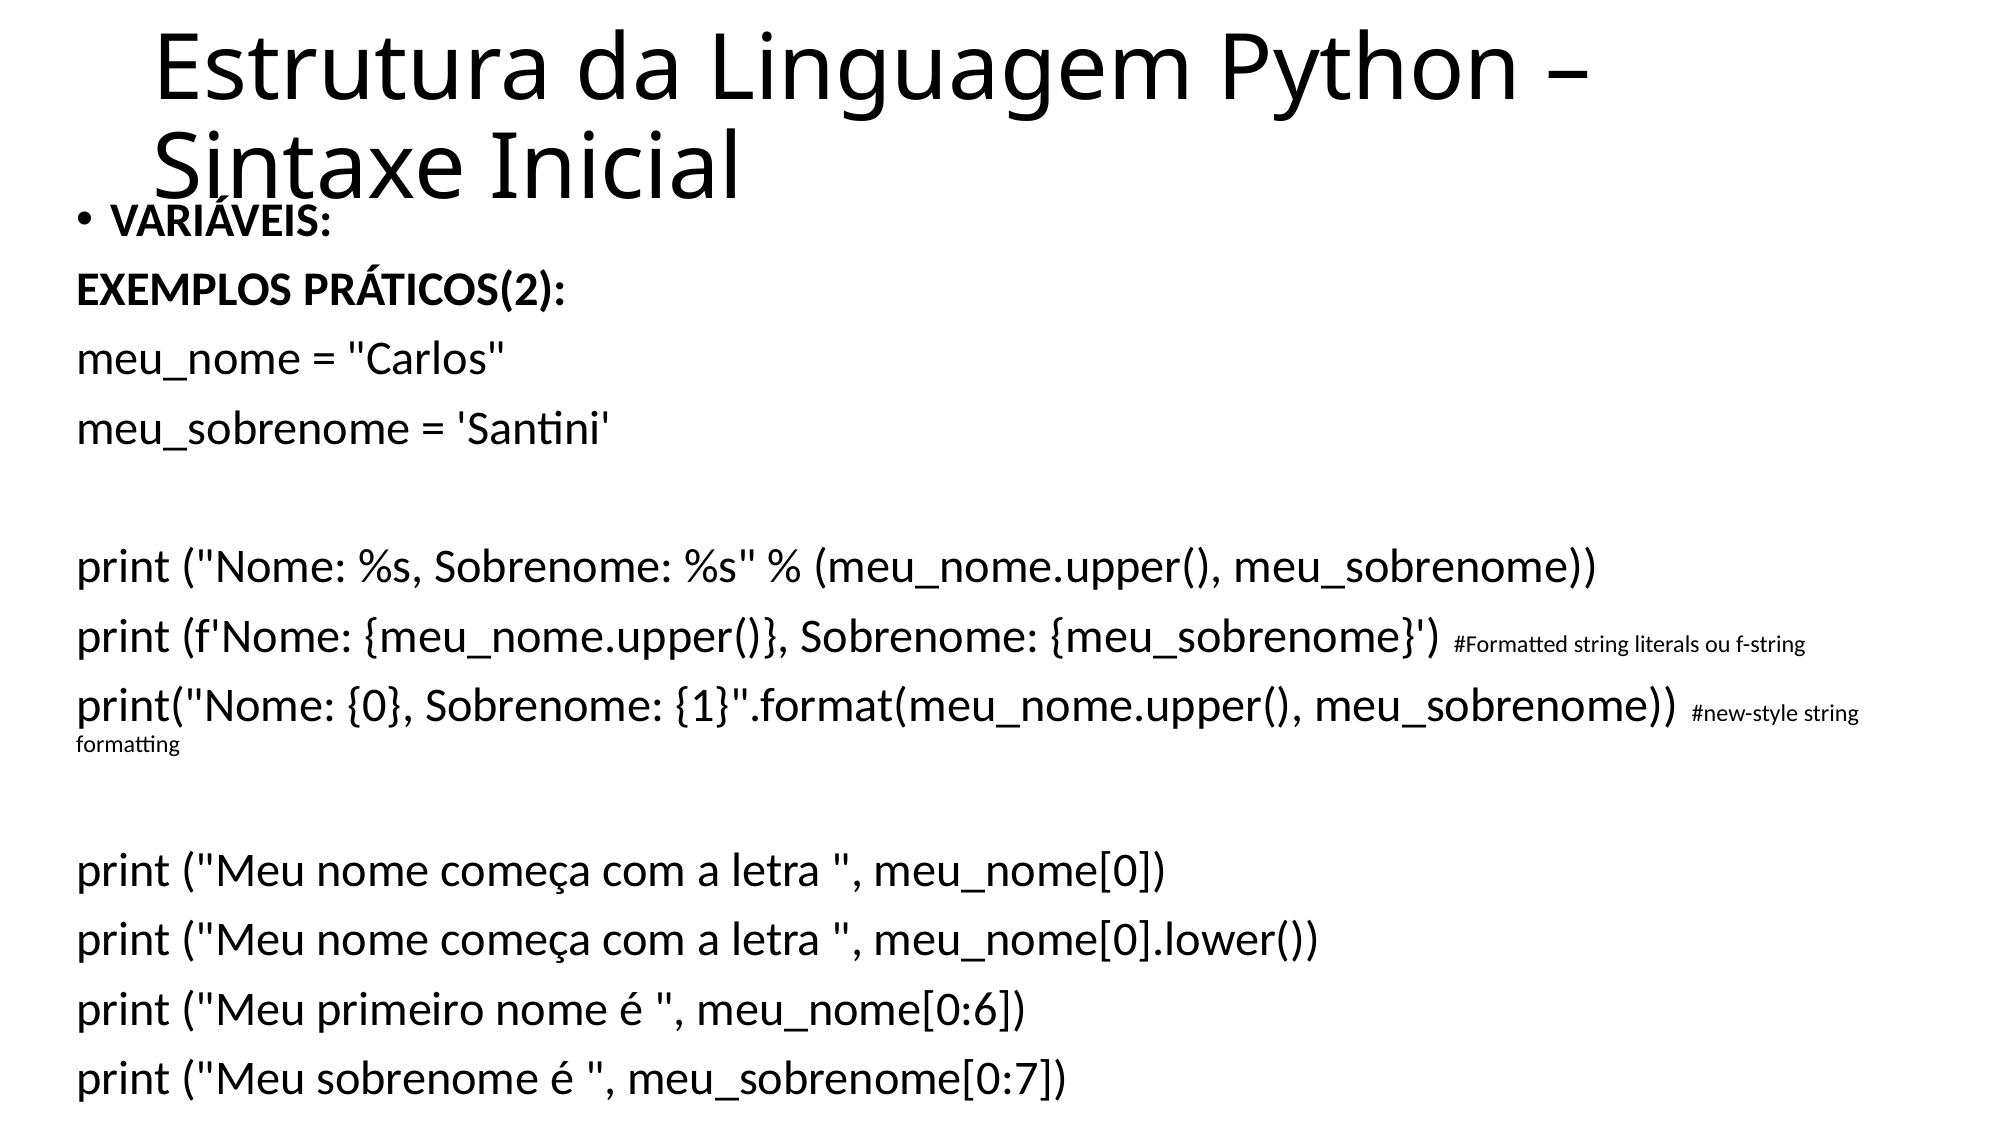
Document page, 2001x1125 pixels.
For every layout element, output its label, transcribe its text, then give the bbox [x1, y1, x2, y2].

title Estrutura da Linguagem Python – Sintaxe Inicial [137, 10, 1917, 187]
list VARIÁVEIS: EXEMPLOS PRÁTICOS(2): meu_nome = "Carlos" meu_sobrenome = 'Santini' print ("Nome: %s, Sobrenome: %s" % (meu_nome.upper(), meu_sobrenome)) print (f'Nome: {meu_nome.upper()}, Sobrenome: {meu_sobrenome}') #Formatted string literals ou f-string print("Nome: {0}, Sobrenome: {1}".format(meu_nome.upper(), meu_sobrenome)) #new-style string formatting print ("Meu nome começa com a letra ", meu_nome[0]) print ("Meu nome começa com a letra ", meu_nome[0].lower()) print ("Meu primeiro nome é ", meu_nome[0:6]) print ("Meu sobrenome é ", meu_sobrenome[0:7]) [61, 187, 1983, 1115]
